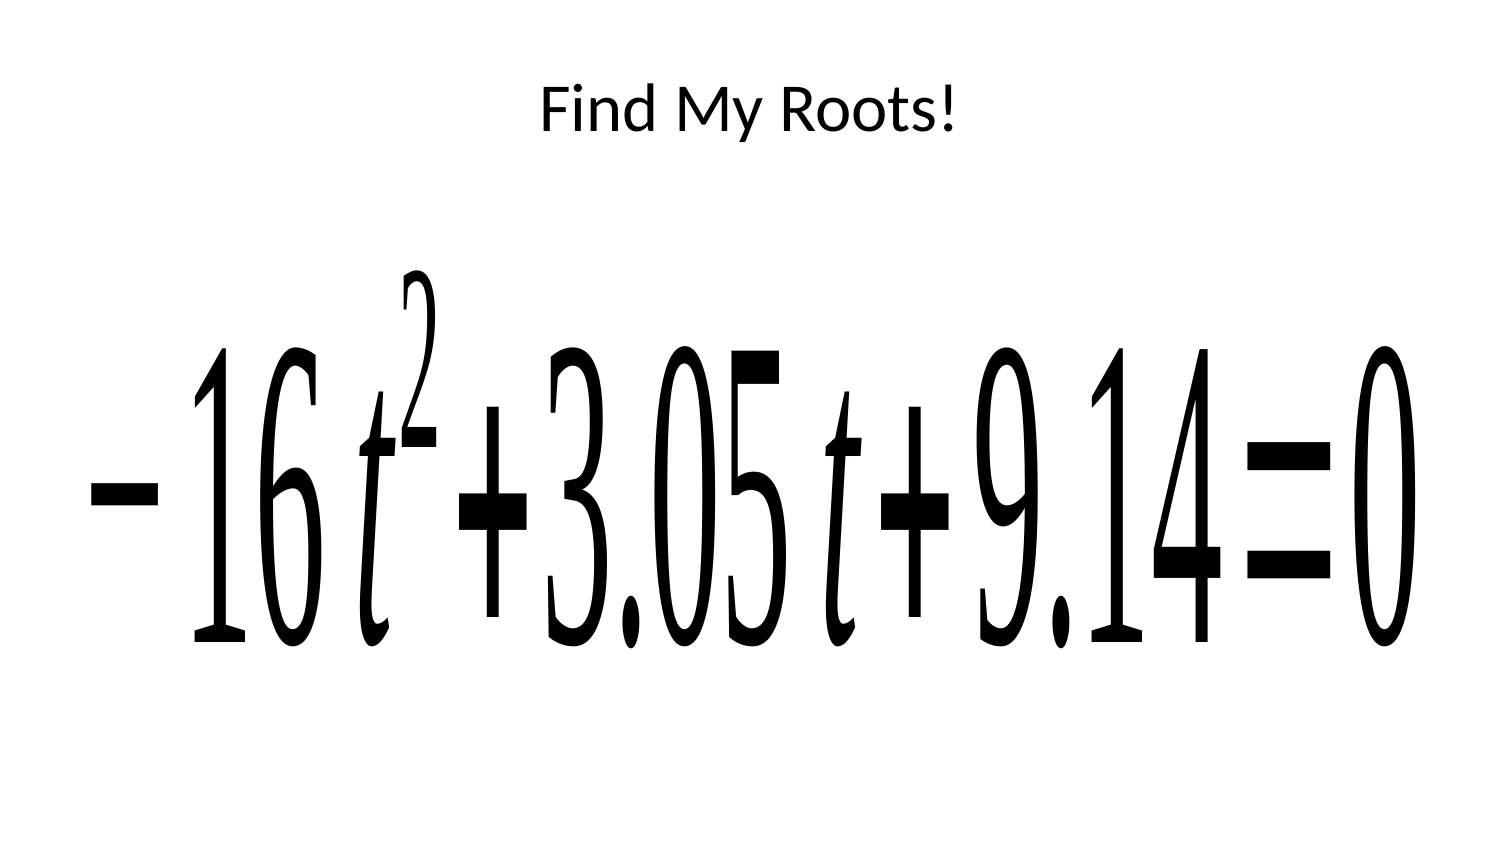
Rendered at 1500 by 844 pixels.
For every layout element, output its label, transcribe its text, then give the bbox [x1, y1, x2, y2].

title Find My Roots! [75, 33, 1425, 175]
